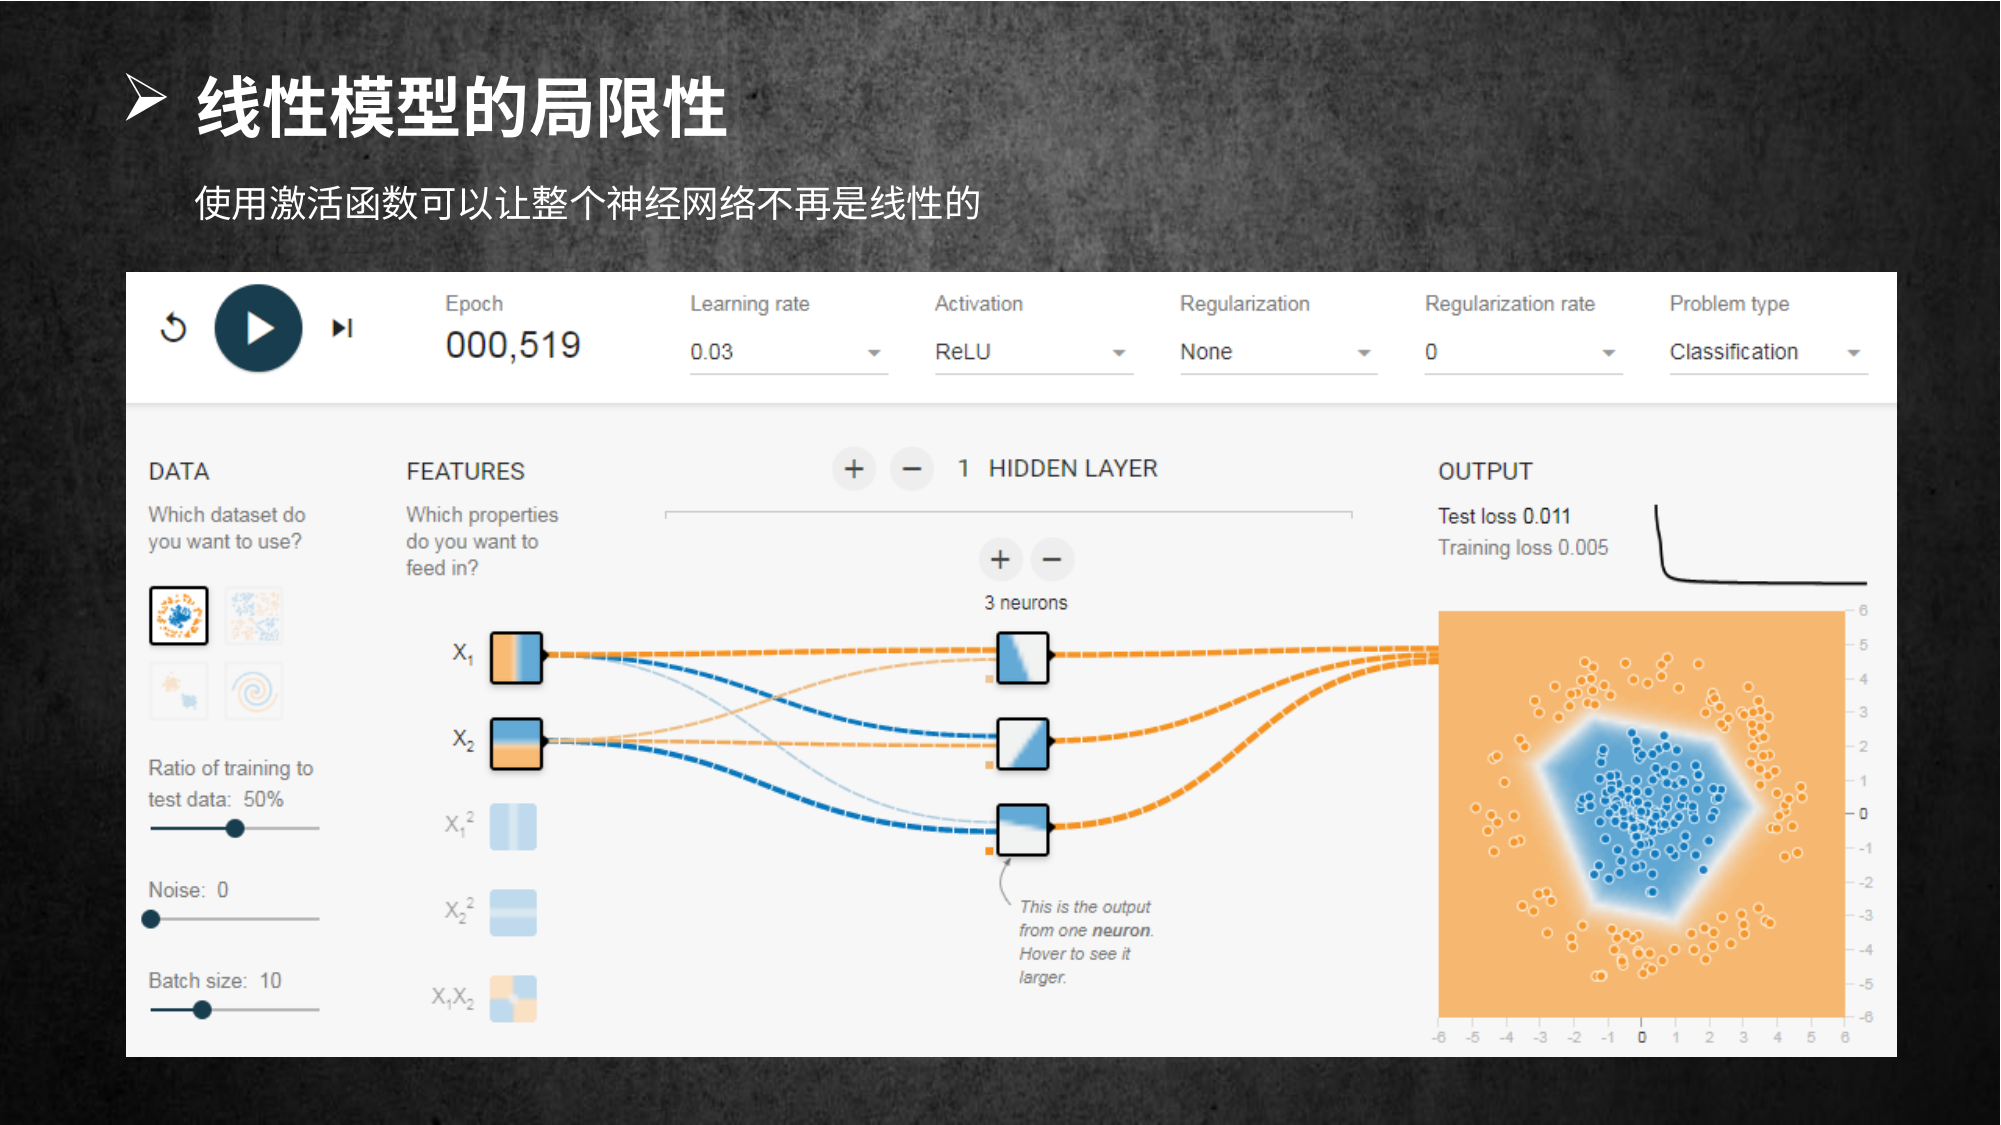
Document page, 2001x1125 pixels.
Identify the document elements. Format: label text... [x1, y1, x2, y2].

text_box 线性模型的局限性 [120, 66, 1466, 147]
picture [0, 1, 2000, 1125]
text_box 使用激活函数可以让整个神经网络不再是线性的 [179, 172, 1886, 233]
